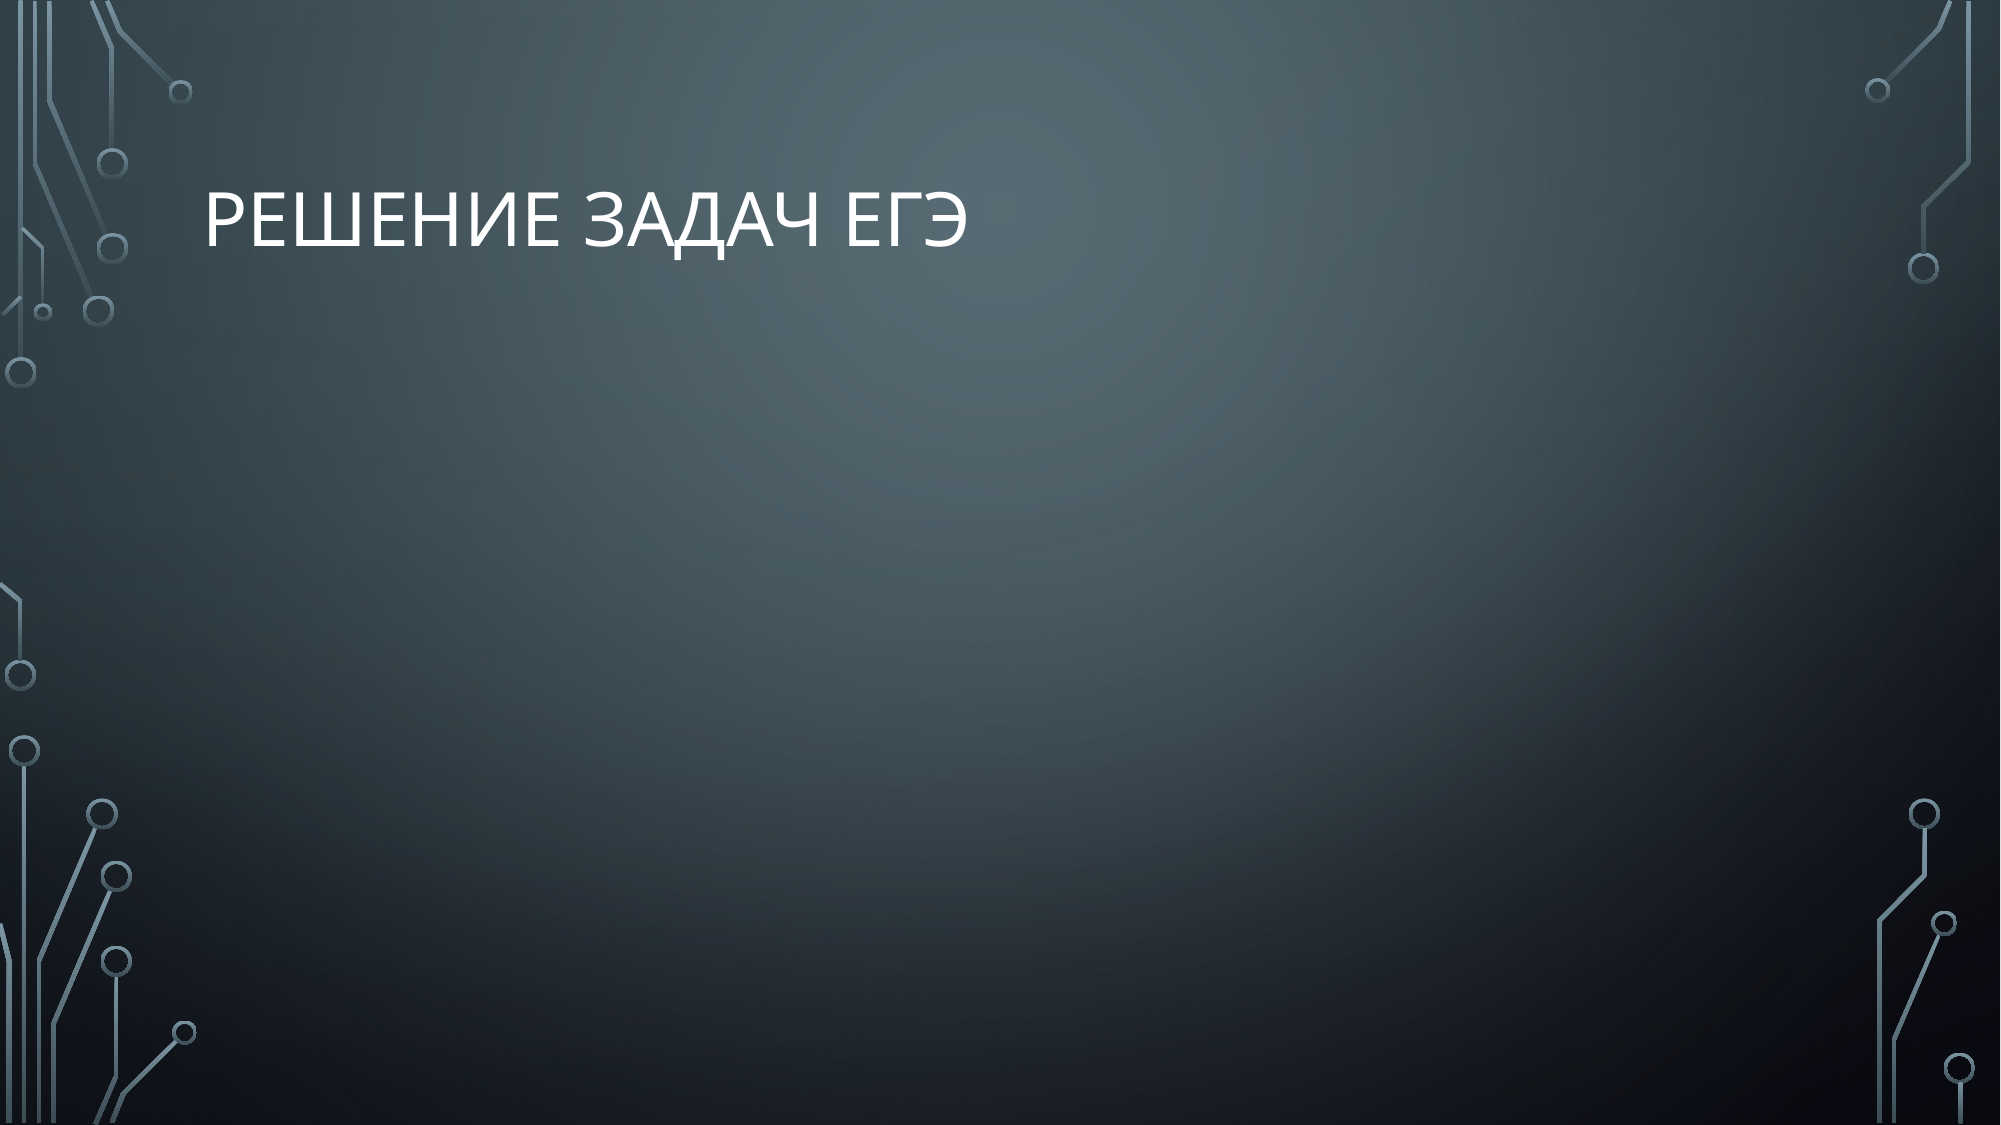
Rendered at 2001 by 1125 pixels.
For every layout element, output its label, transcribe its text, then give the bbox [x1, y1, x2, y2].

title Решение задач ЕГЭ [187, 101, 1813, 344]
